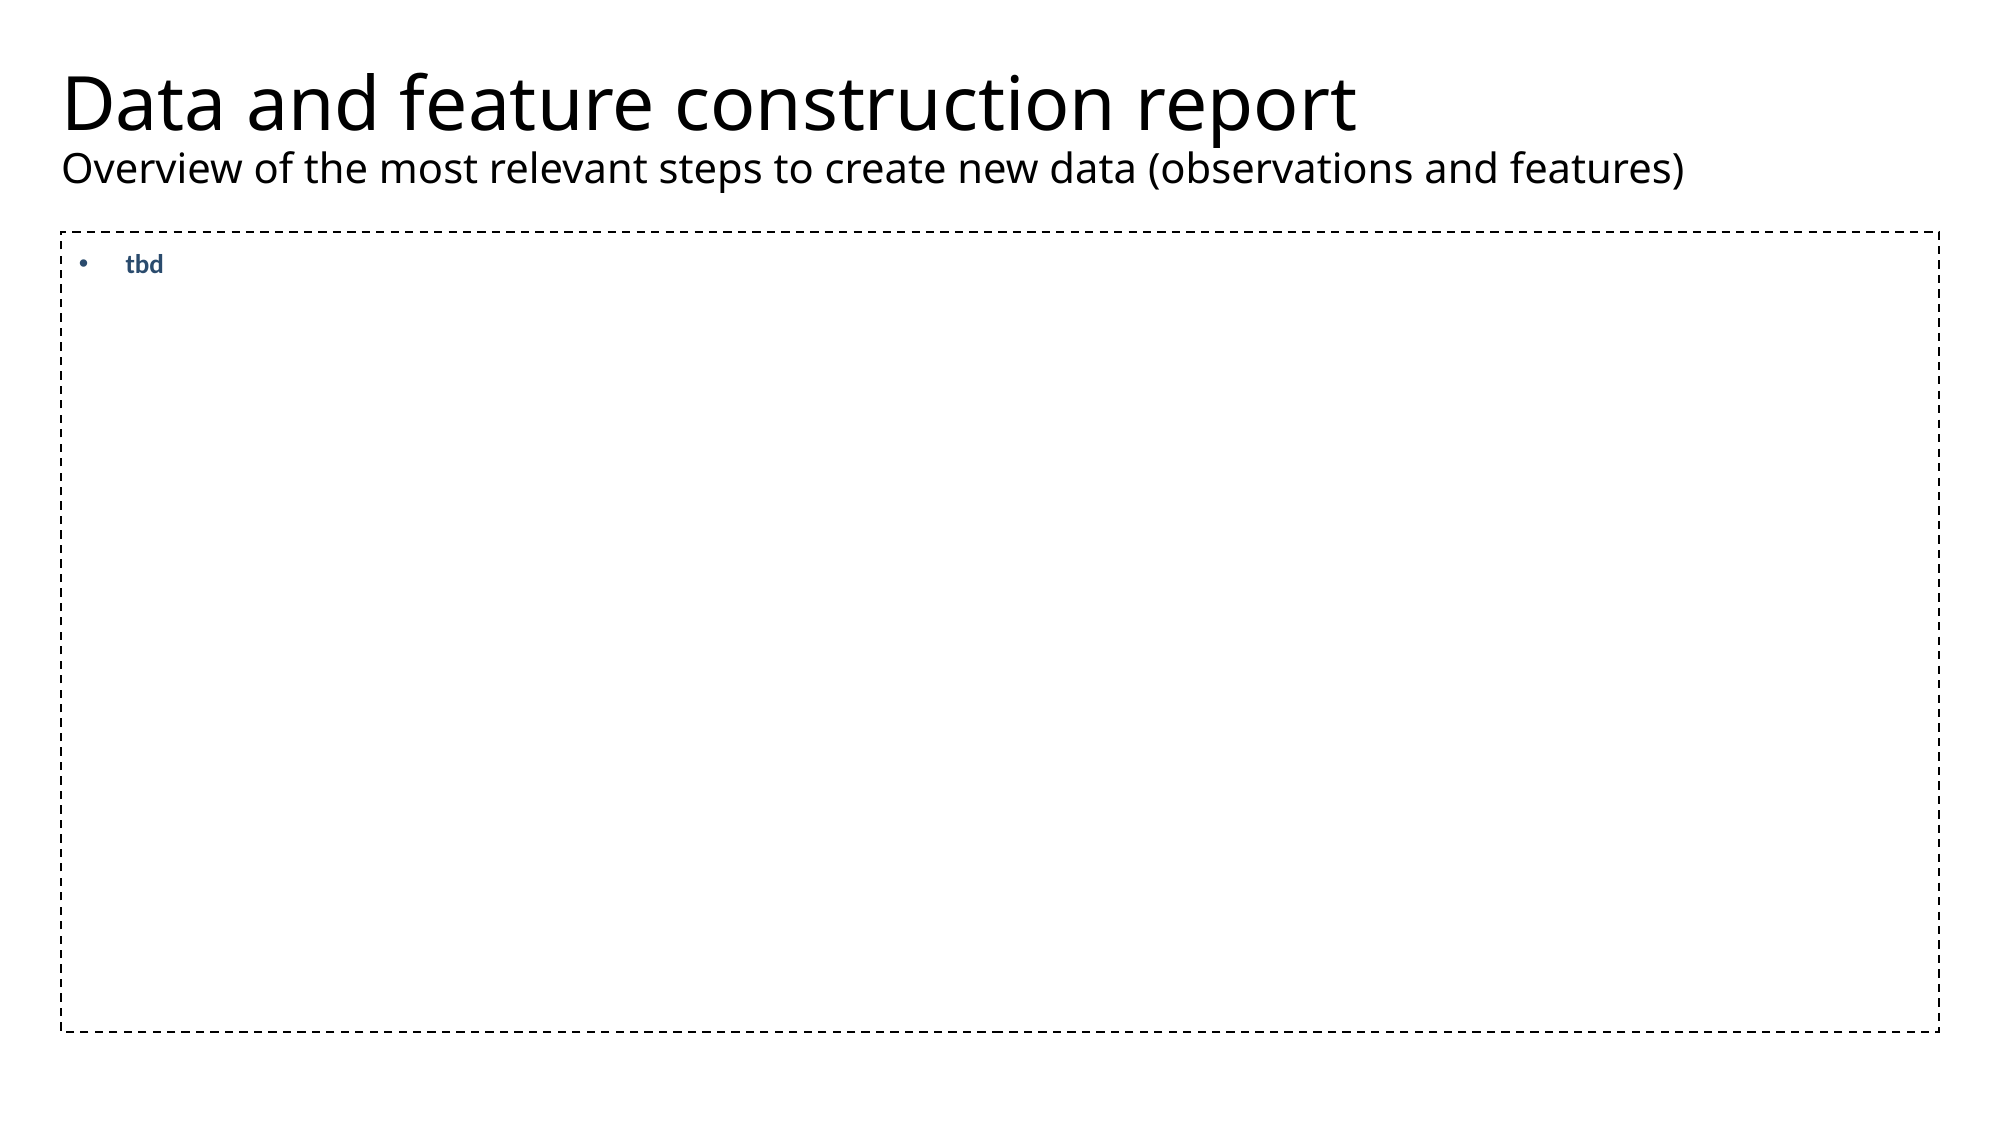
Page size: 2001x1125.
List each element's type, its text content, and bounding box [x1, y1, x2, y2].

title Data and feature construction report Overview of the most relevant steps to create new data (observations and features) [60, 66, 1940, 173]
text_box tbd [60, 231, 1940, 1033]
